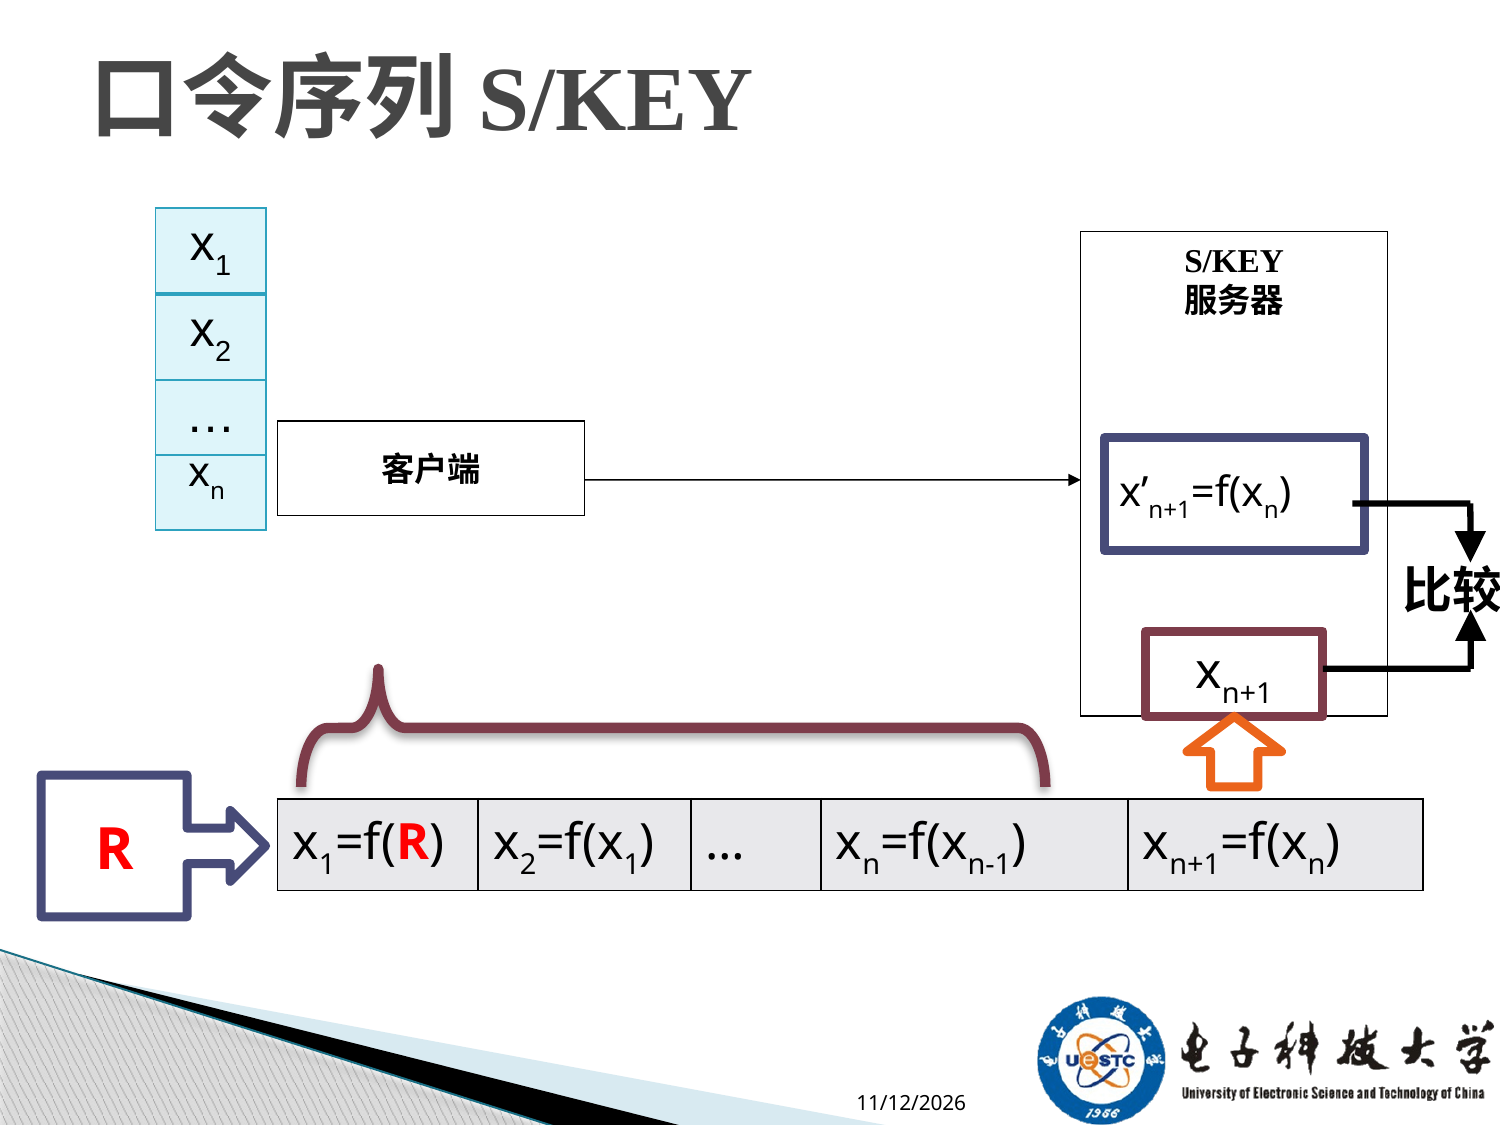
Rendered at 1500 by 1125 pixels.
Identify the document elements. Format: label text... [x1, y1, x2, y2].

text_box xn+1 [1141, 627, 1327, 721]
text_box [295, 663, 1051, 787]
table_cell … [156, 381, 265, 454]
title 口令序列S/KEY [75, 0, 1425, 188]
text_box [1322, 609, 1471, 670]
text_box 客户端 [277, 420, 585, 516]
table_header xn+1=f(xn) [1129, 800, 1422, 890]
text_box [584, 473, 1081, 487]
table_header x1 [156, 209, 265, 292]
text_box x’n+1=f(xn) [1100, 433, 1369, 555]
text_box [1182, 711, 1286, 792]
table_header xn=f(xn-1) [822, 800, 1127, 890]
text_box 比较 [1387, 550, 1500, 626]
text_box S/KEY 服务器 [1080, 231, 1388, 717]
table_cell x2 [156, 296, 265, 379]
text_box [183, 196, 1447, 952]
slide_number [841, 1051, 1010, 1125]
text_box xn [171, 437, 242, 512]
table_header … [692, 800, 820, 890]
table_cell [156, 456, 265, 529]
table_header x2=f(x1) [479, 800, 690, 890]
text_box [1351, 503, 1471, 563]
table_header x1=f(R) [278, 800, 477, 890]
text_box R [36, 770, 271, 922]
picture [1037, 995, 1495, 1125]
